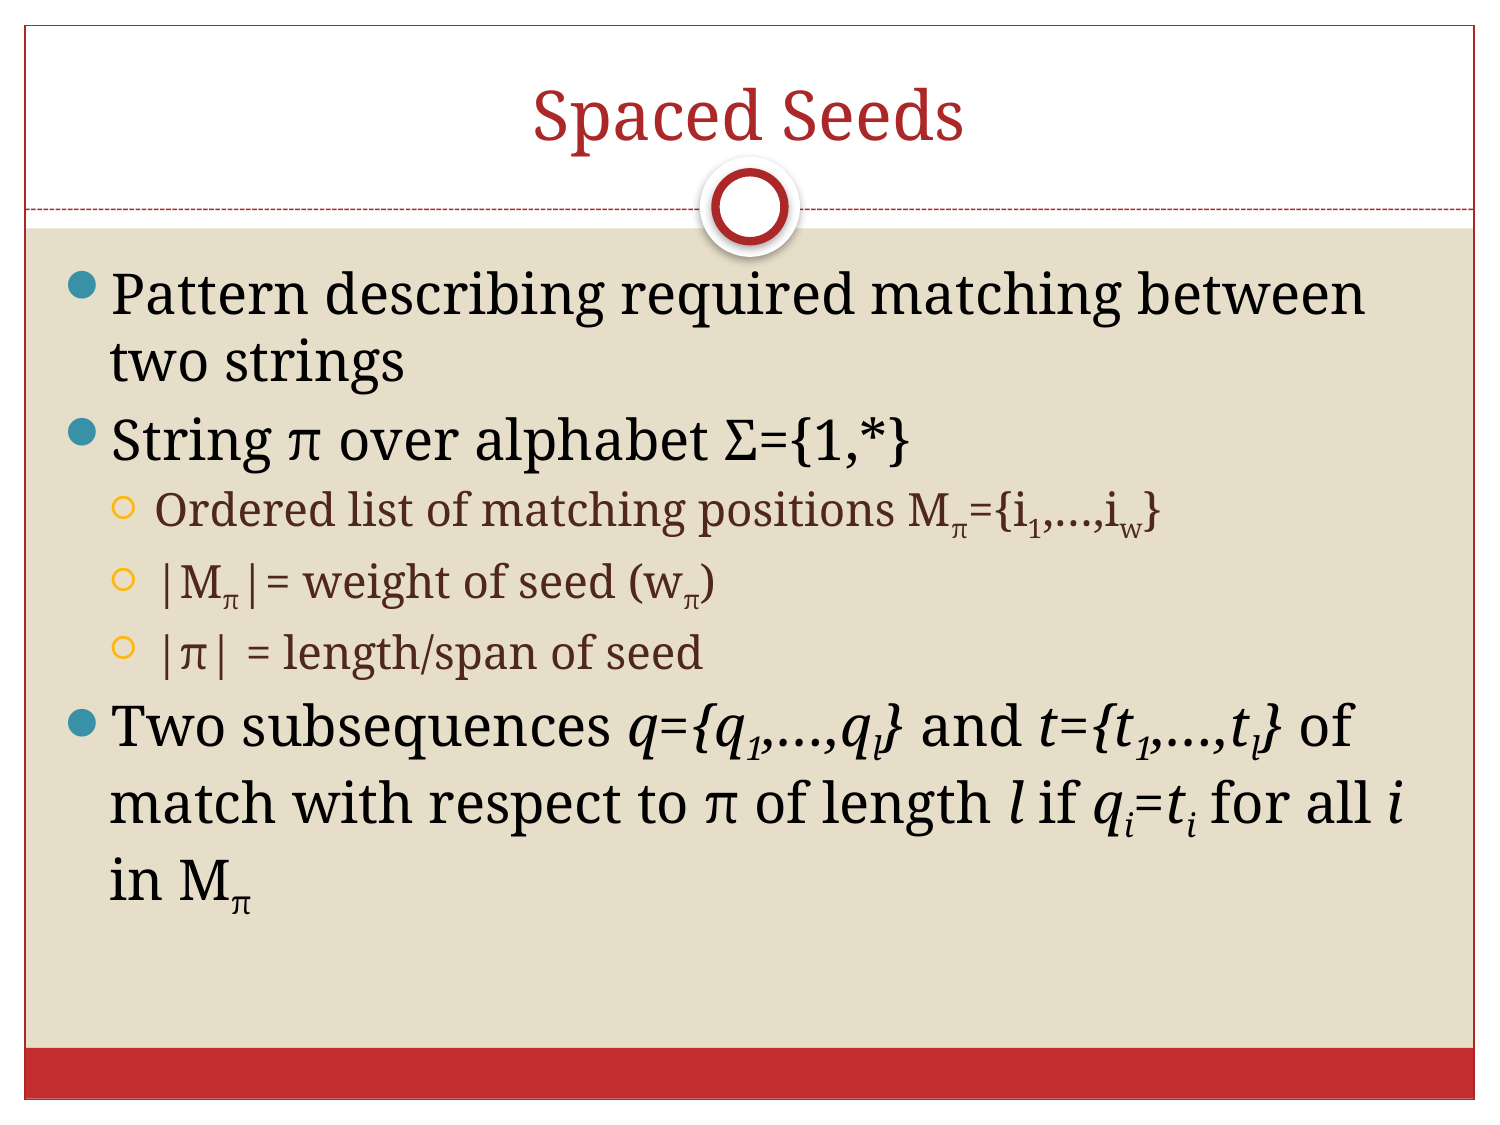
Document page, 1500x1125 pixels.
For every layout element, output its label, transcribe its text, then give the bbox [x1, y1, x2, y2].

title Spaced Seeds [49, 37, 1450, 162]
list Pattern describing required matching between two strings String π over alphabet Σ={1,*} Ordered list of matching positions Mπ={i1,…,iw} |Mπ|= weight of seed (wπ) |π| = length/span of seed Two subsequences q={q1,…,ql} and t={t1,…,tl} of match with respect to π of length l if qi=ti for all i in Mπ [49, 250, 1445, 1001]
